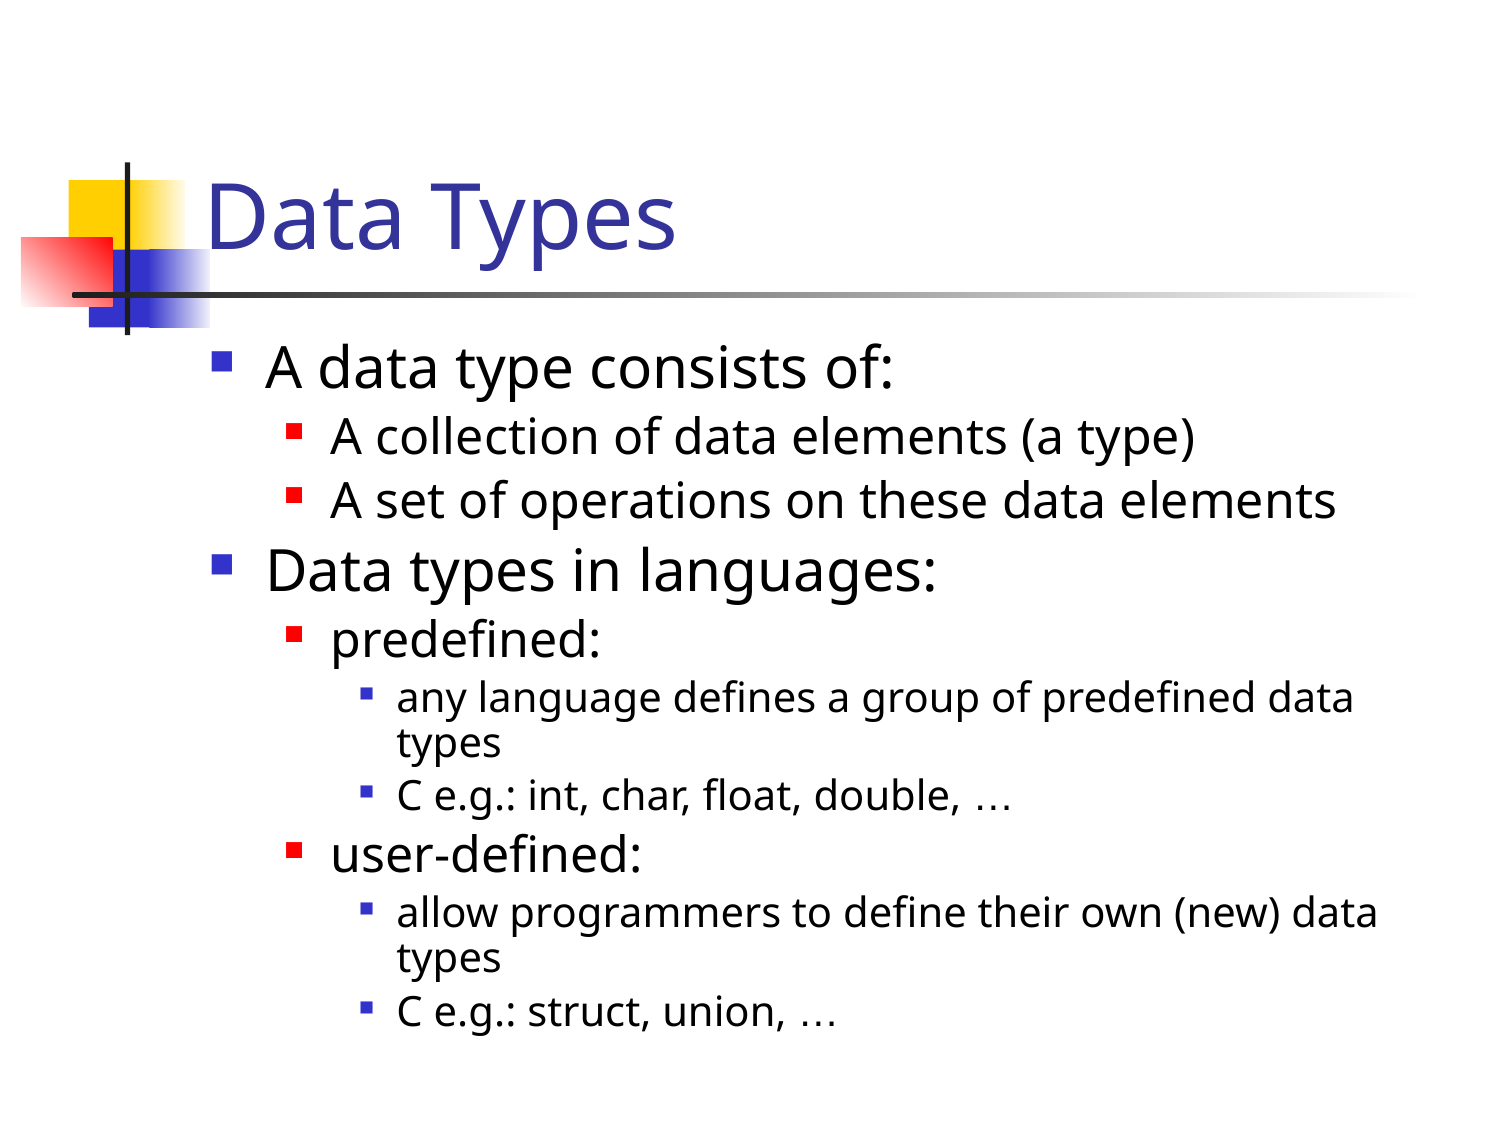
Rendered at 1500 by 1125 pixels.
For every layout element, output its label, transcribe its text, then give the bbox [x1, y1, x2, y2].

list A data type consists of: A collection of data elements (a type) A set of operations on these data elements Data types in languages: predefined: any language defines a group of predefined data types C e.g.: int, char, float, double, … user-defined: allow programmers to define their own (new) data types C e.g.: struct, union, … [193, 331, 1469, 1006]
title Data Types [188, 35, 1468, 275]
